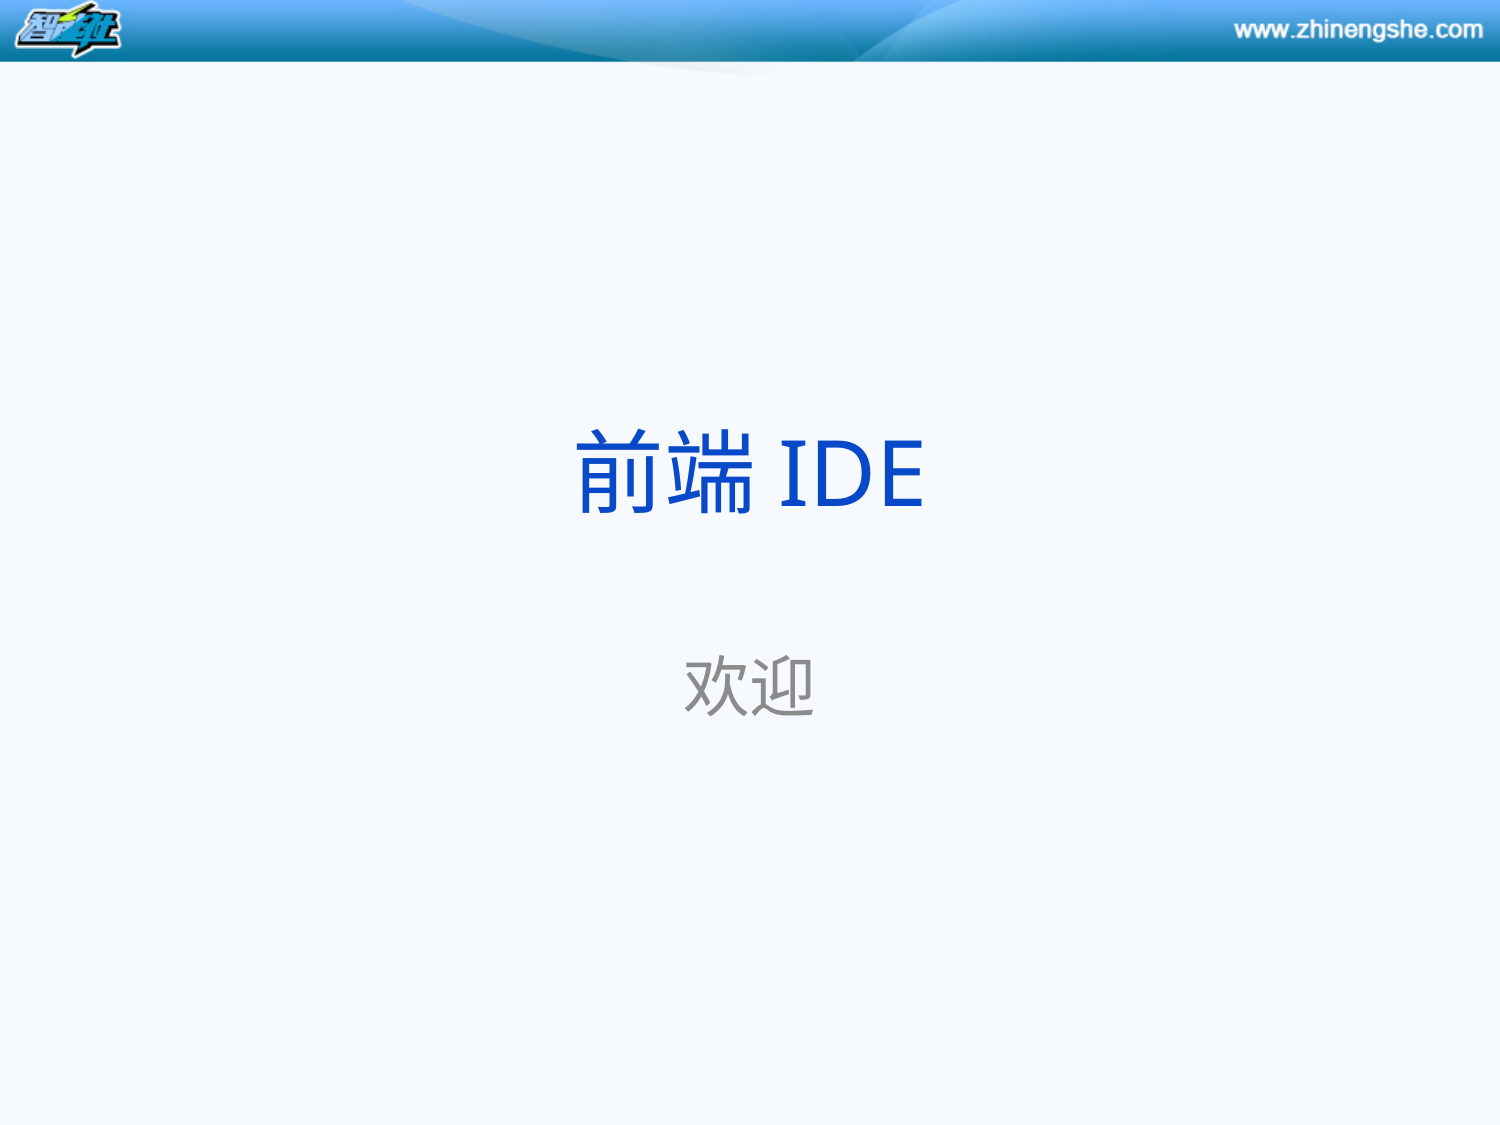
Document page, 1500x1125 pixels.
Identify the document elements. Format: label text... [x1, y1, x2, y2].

subtitle 欢迎 [225, 637, 1275, 925]
picture [0, 0, 1500, 1125]
title 前端IDE [112, 349, 1388, 591]
